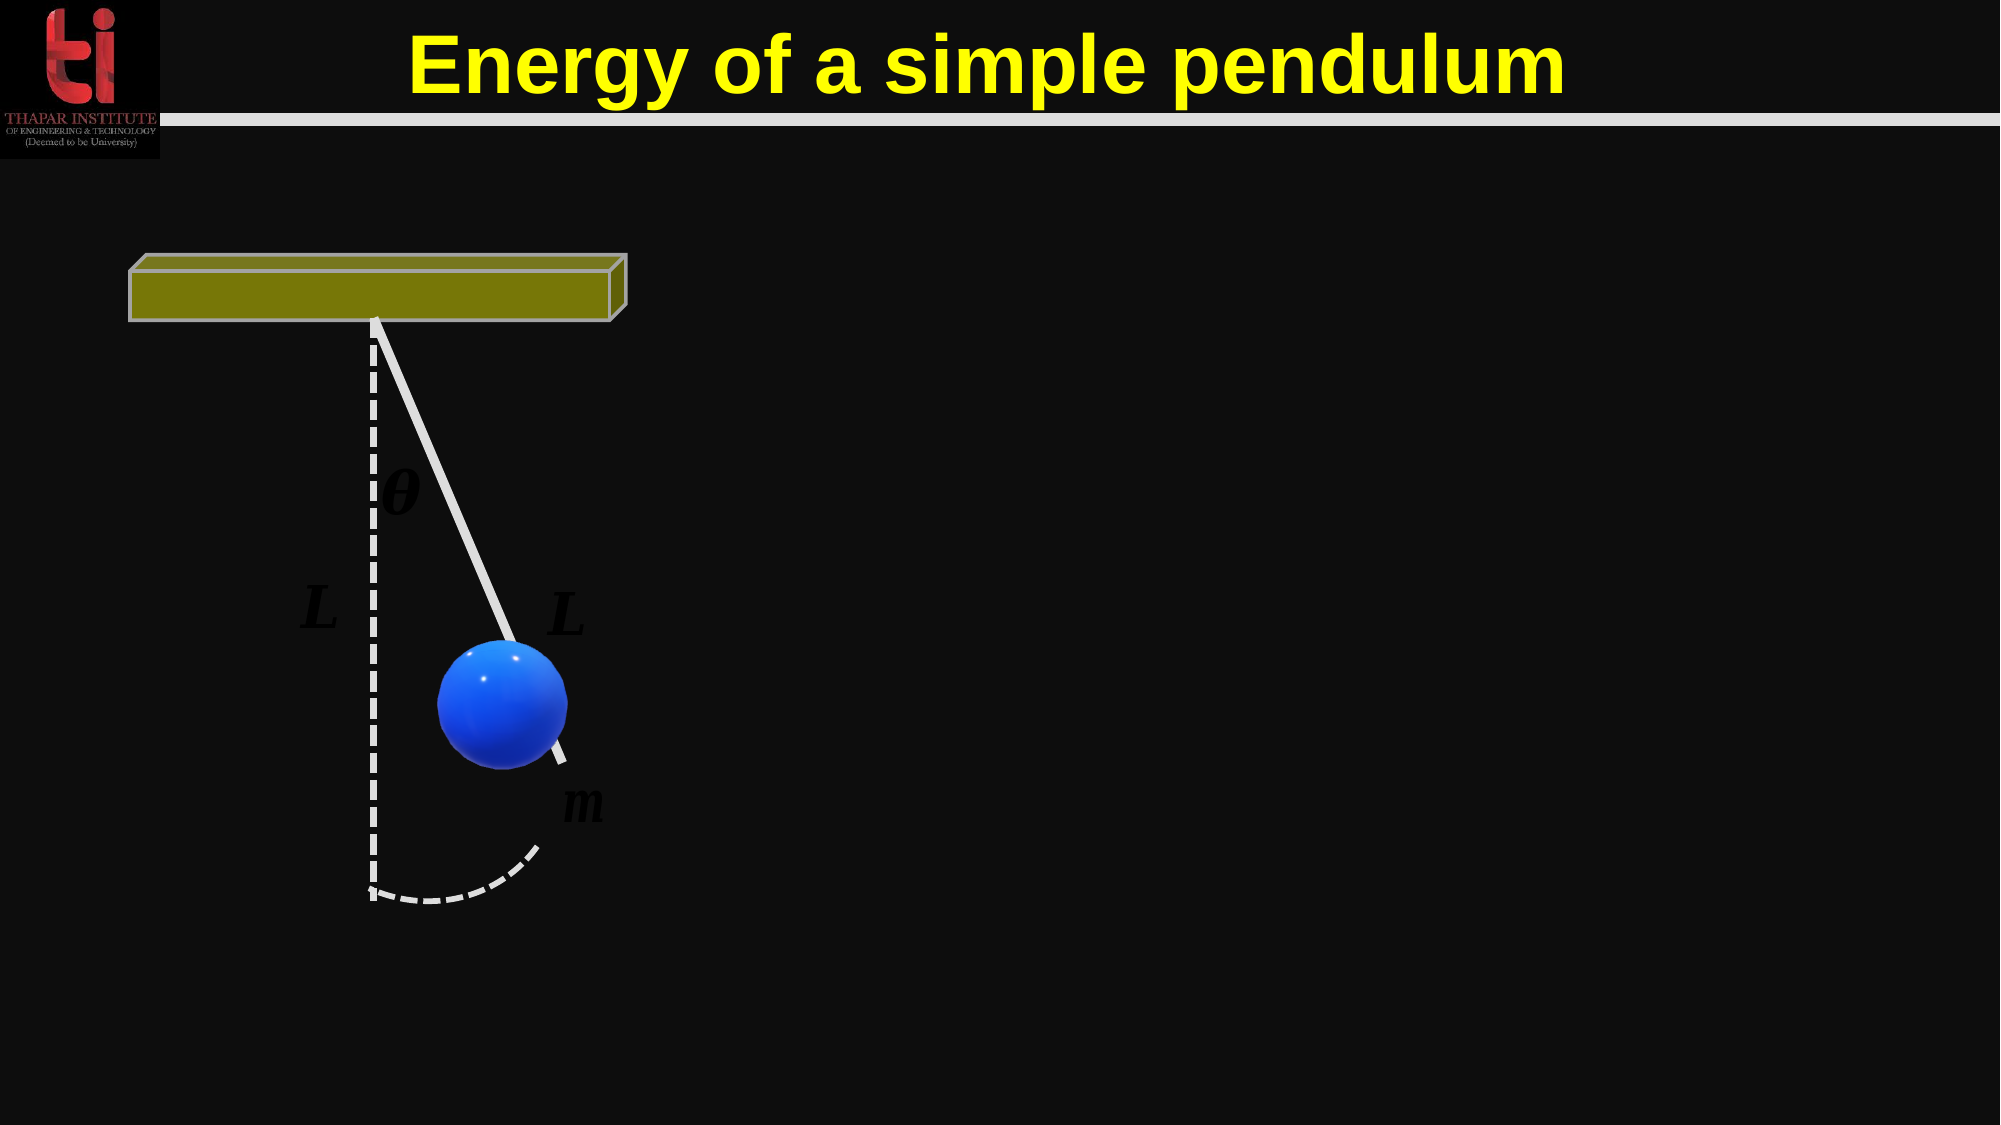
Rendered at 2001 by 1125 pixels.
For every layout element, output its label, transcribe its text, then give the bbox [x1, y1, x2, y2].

text_box Energy of a simple pendulum [160, 2, 2000, 113]
picture [0, 0, 160, 159]
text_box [129, 254, 657, 902]
